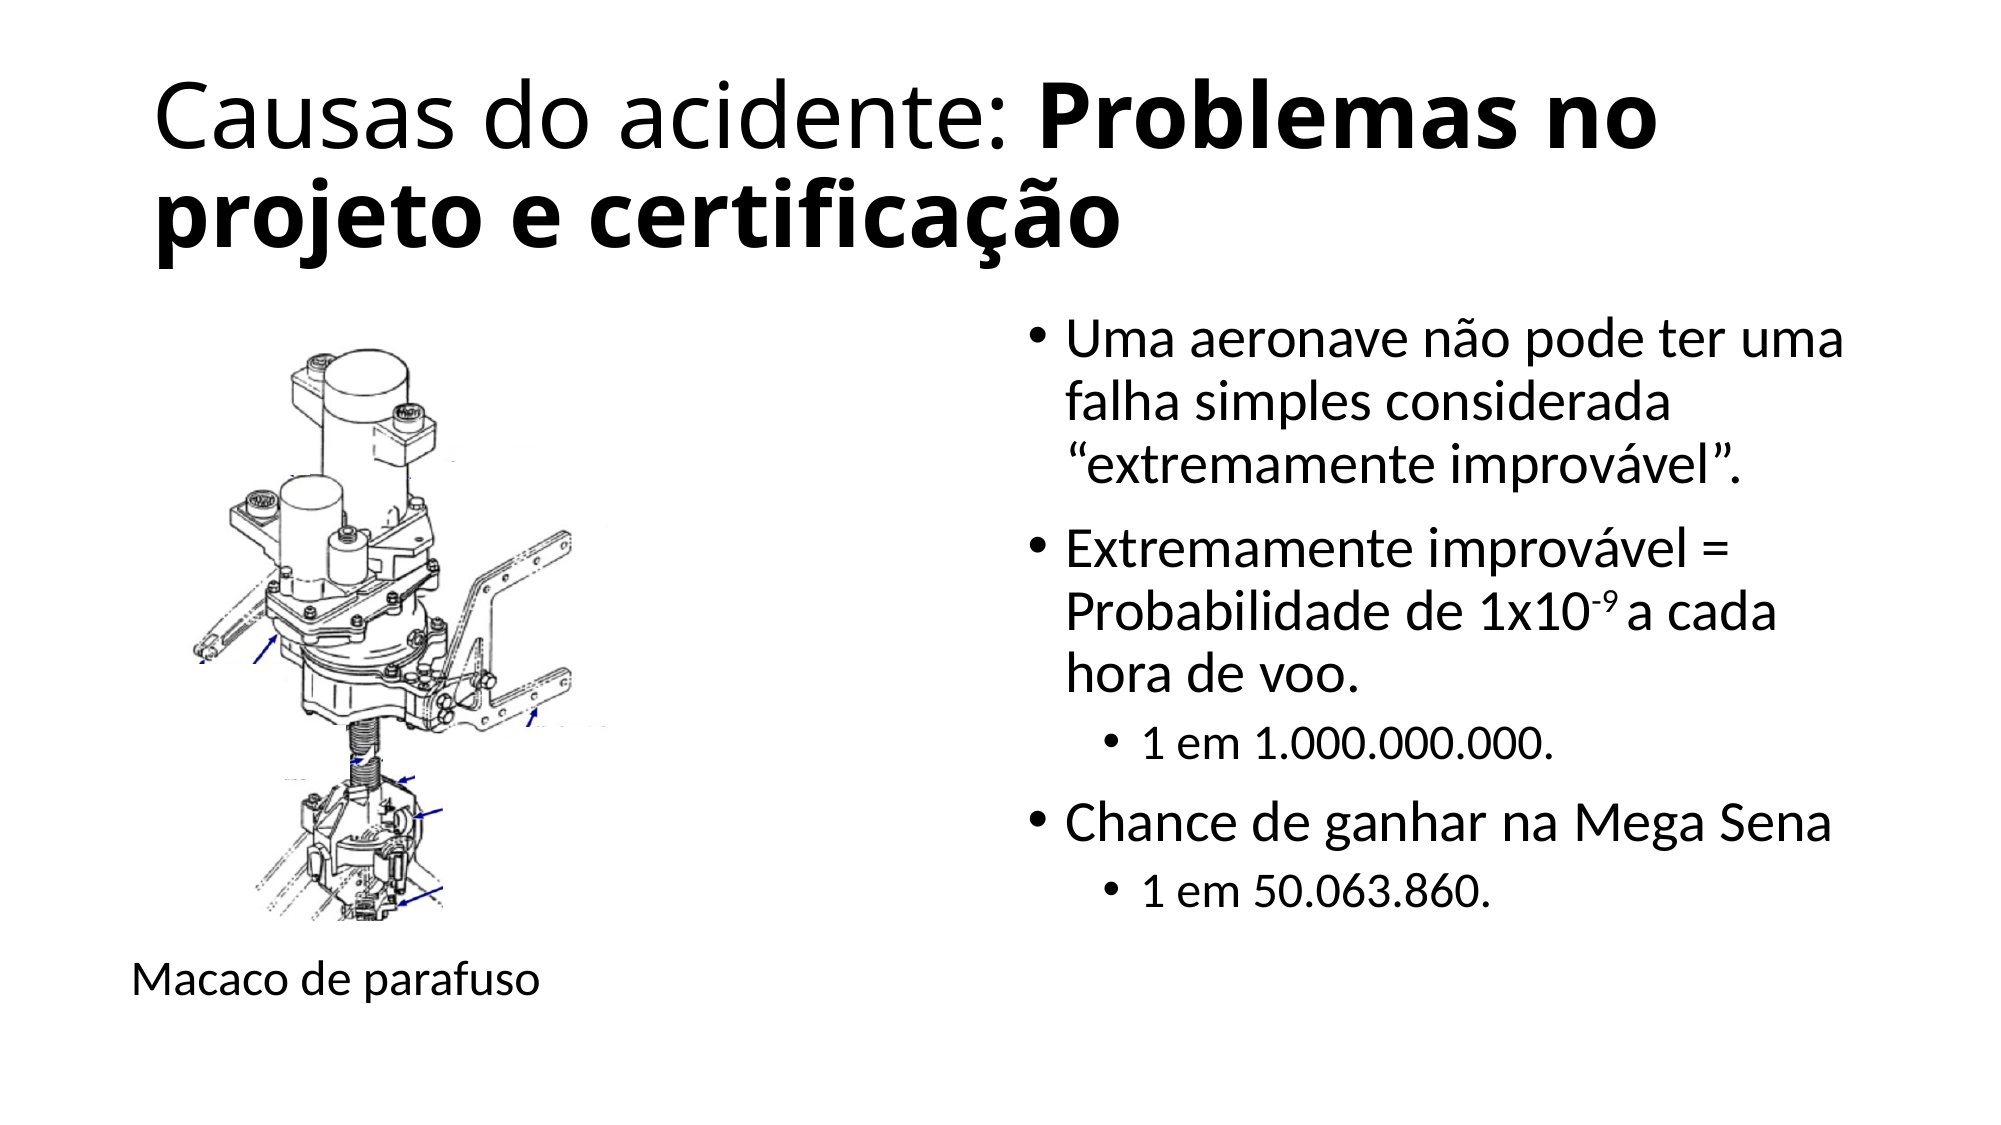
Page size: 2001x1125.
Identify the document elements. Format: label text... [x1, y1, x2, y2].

title Causas do acidente: Problemas no projeto e certificação [137, 59, 1863, 278]
list Uma aeronave não pode ter uma falha simples considerada “extremamente improvável”. Extremamente improvável = Probabilidade de 1x10-9 a cada hora de voo. 1 em 1.000.000.000. Chance de ganhar na Mega Sena 1 em 50.063.860. [1012, 299, 1863, 1014]
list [137, 326, 619, 931]
text_box Macaco de parafuso [115, 937, 556, 1013]
